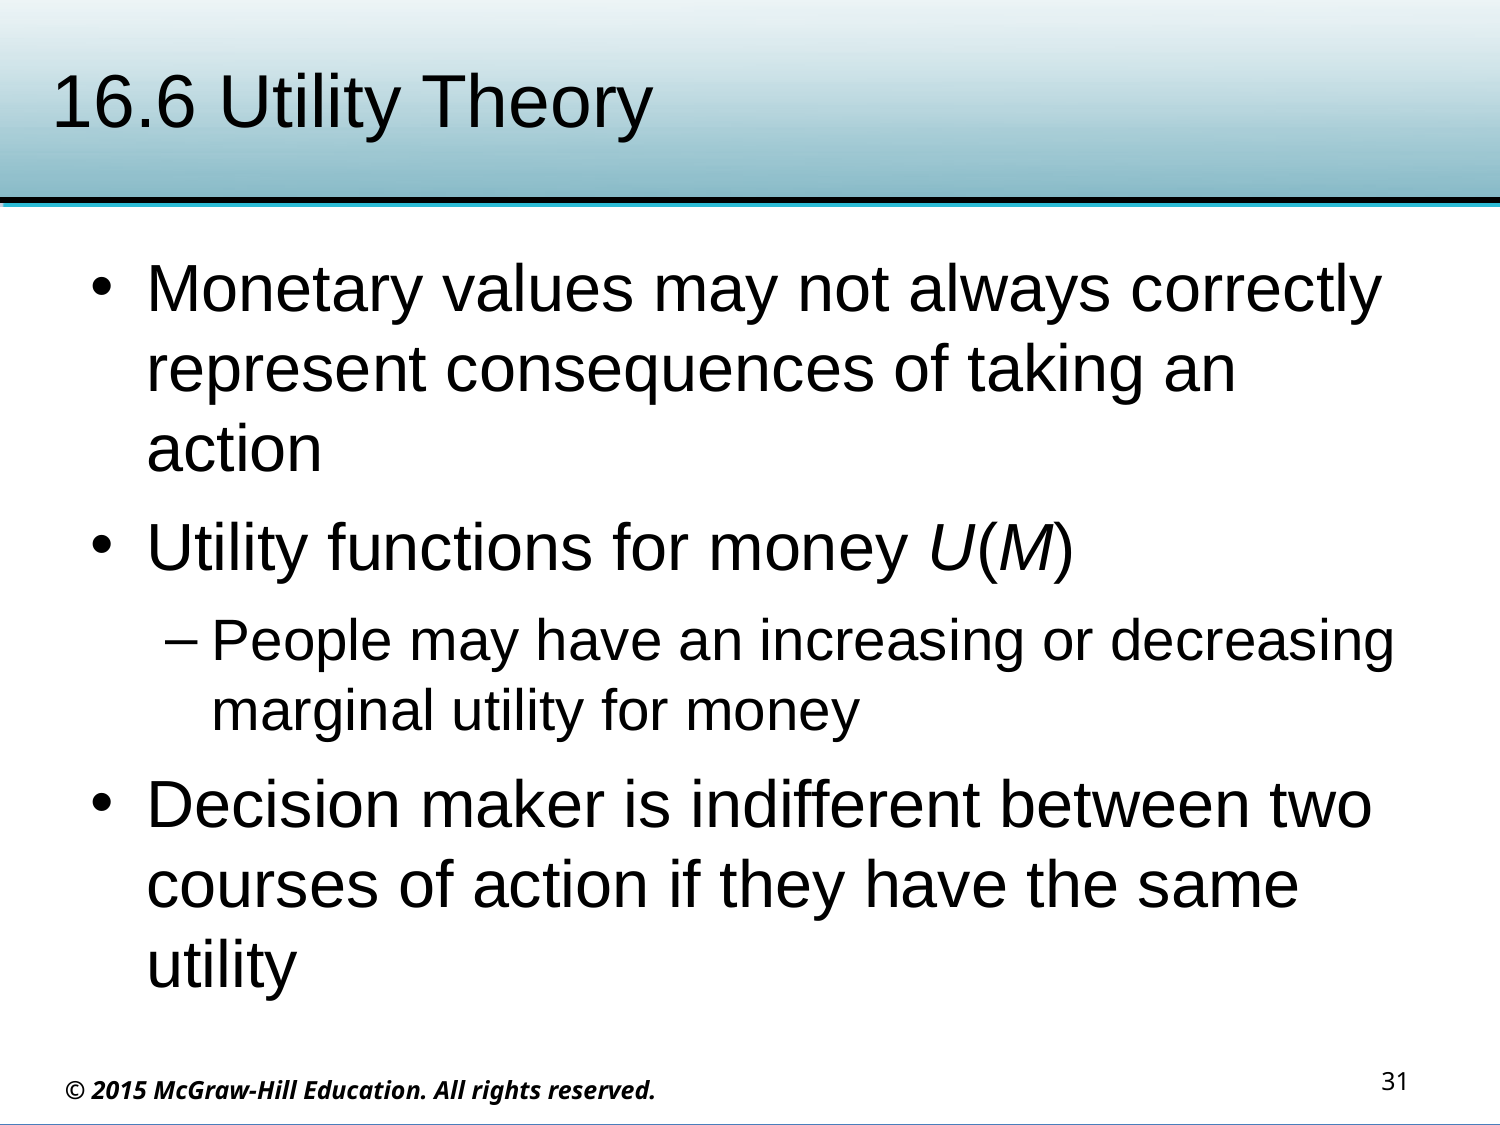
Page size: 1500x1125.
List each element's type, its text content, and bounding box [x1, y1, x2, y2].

list Monetary values may not always correctly represent consequences of taking an action Utility functions for money U(M) People may have an increasing or decreasing marginal utility for money Decision maker is indifferent between two courses of action if they have the same utility [69, 231, 1431, 1081]
picture [0, 203, 1500, 207]
slide_number 31 [1074, 1052, 1425, 1113]
title 16.6 Utility Theory [0, 0, 1500, 199]
